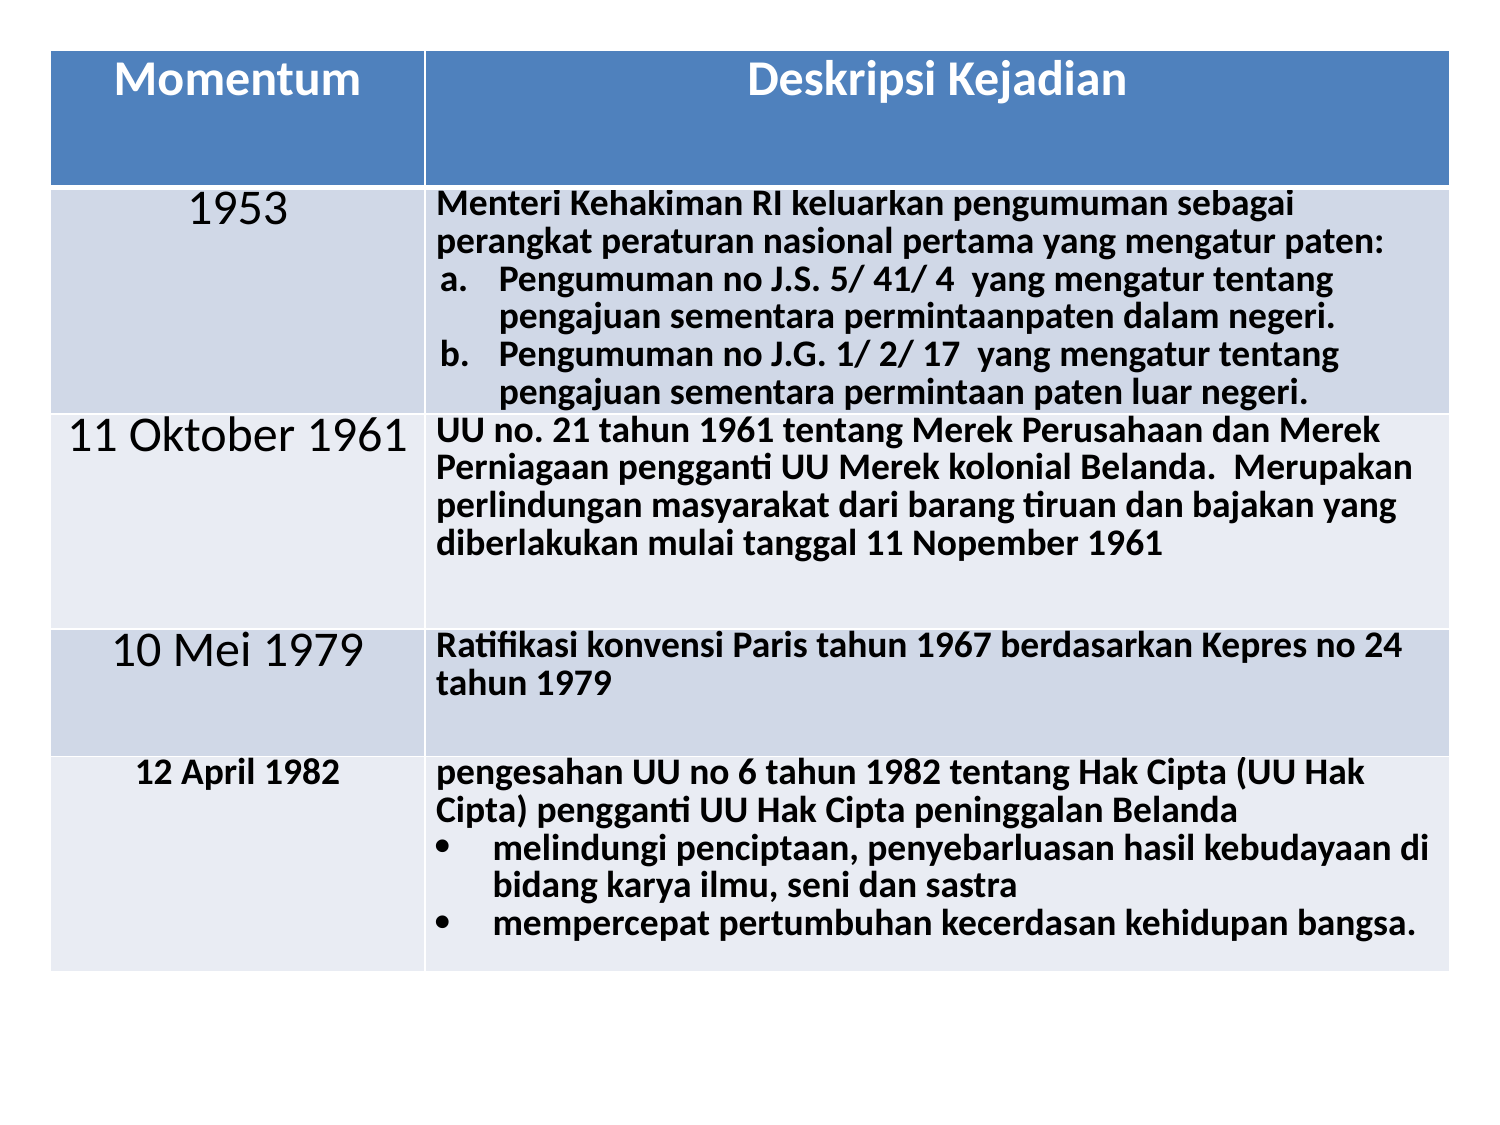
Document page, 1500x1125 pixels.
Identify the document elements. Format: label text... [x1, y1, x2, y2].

table_cell 10 Mei 1979 [51, 630, 424, 756]
table_header Momentum [51, 51, 424, 185]
table_cell 1953 [51, 190, 424, 413]
table_cell pengesahan UU no 6 tahun 1982 tentang Hak Cipta (UU Hak Cipta) pengganti UU Hak Cipta peninggalan Belanda melindungi penciptaan, penyebarluasan hasil kebudayaan di bidang karya ilmu, seni dan sastra mempercepat pertumbuhan kecerdasan kehidupan bangsa. [426, 757, 1449, 971]
table_cell Menteri Kehakiman RI keluarkan pengumuman sebagai perangkat peraturan nasional pertama yang mengatur paten: a. Pengumuman no J.S. 5/ 41/ 4 yang mengatur tentang pengajuan sementara permintaanpaten dalam negeri. b. Pengumuman no J.G. 1/ 2/ 17 yang mengatur tentang pengajuan sementara permintaan paten luar negeri. [426, 190, 1449, 413]
table_cell Ratifikasi konvensi Paris tahun 1967 berdasarkan Kepres no 24 tahun 1979 [426, 630, 1449, 756]
table_cell UU no. 21 tahun 1961 tentang Merek Perusahaan dan Merek Perniagaan pengganti UU Merek kolonial Belanda. Merupakan perlindungan masyarakat dari barang tiruan dan bajakan yang diberlakukan mulai tanggal 11 Nopember 1961 [426, 415, 1449, 628]
table_cell 12 April 1982 [51, 757, 424, 971]
table_cell 11 Oktober 1961 [51, 415, 424, 628]
table_header Deskripsi Kejadian [426, 51, 1449, 185]
